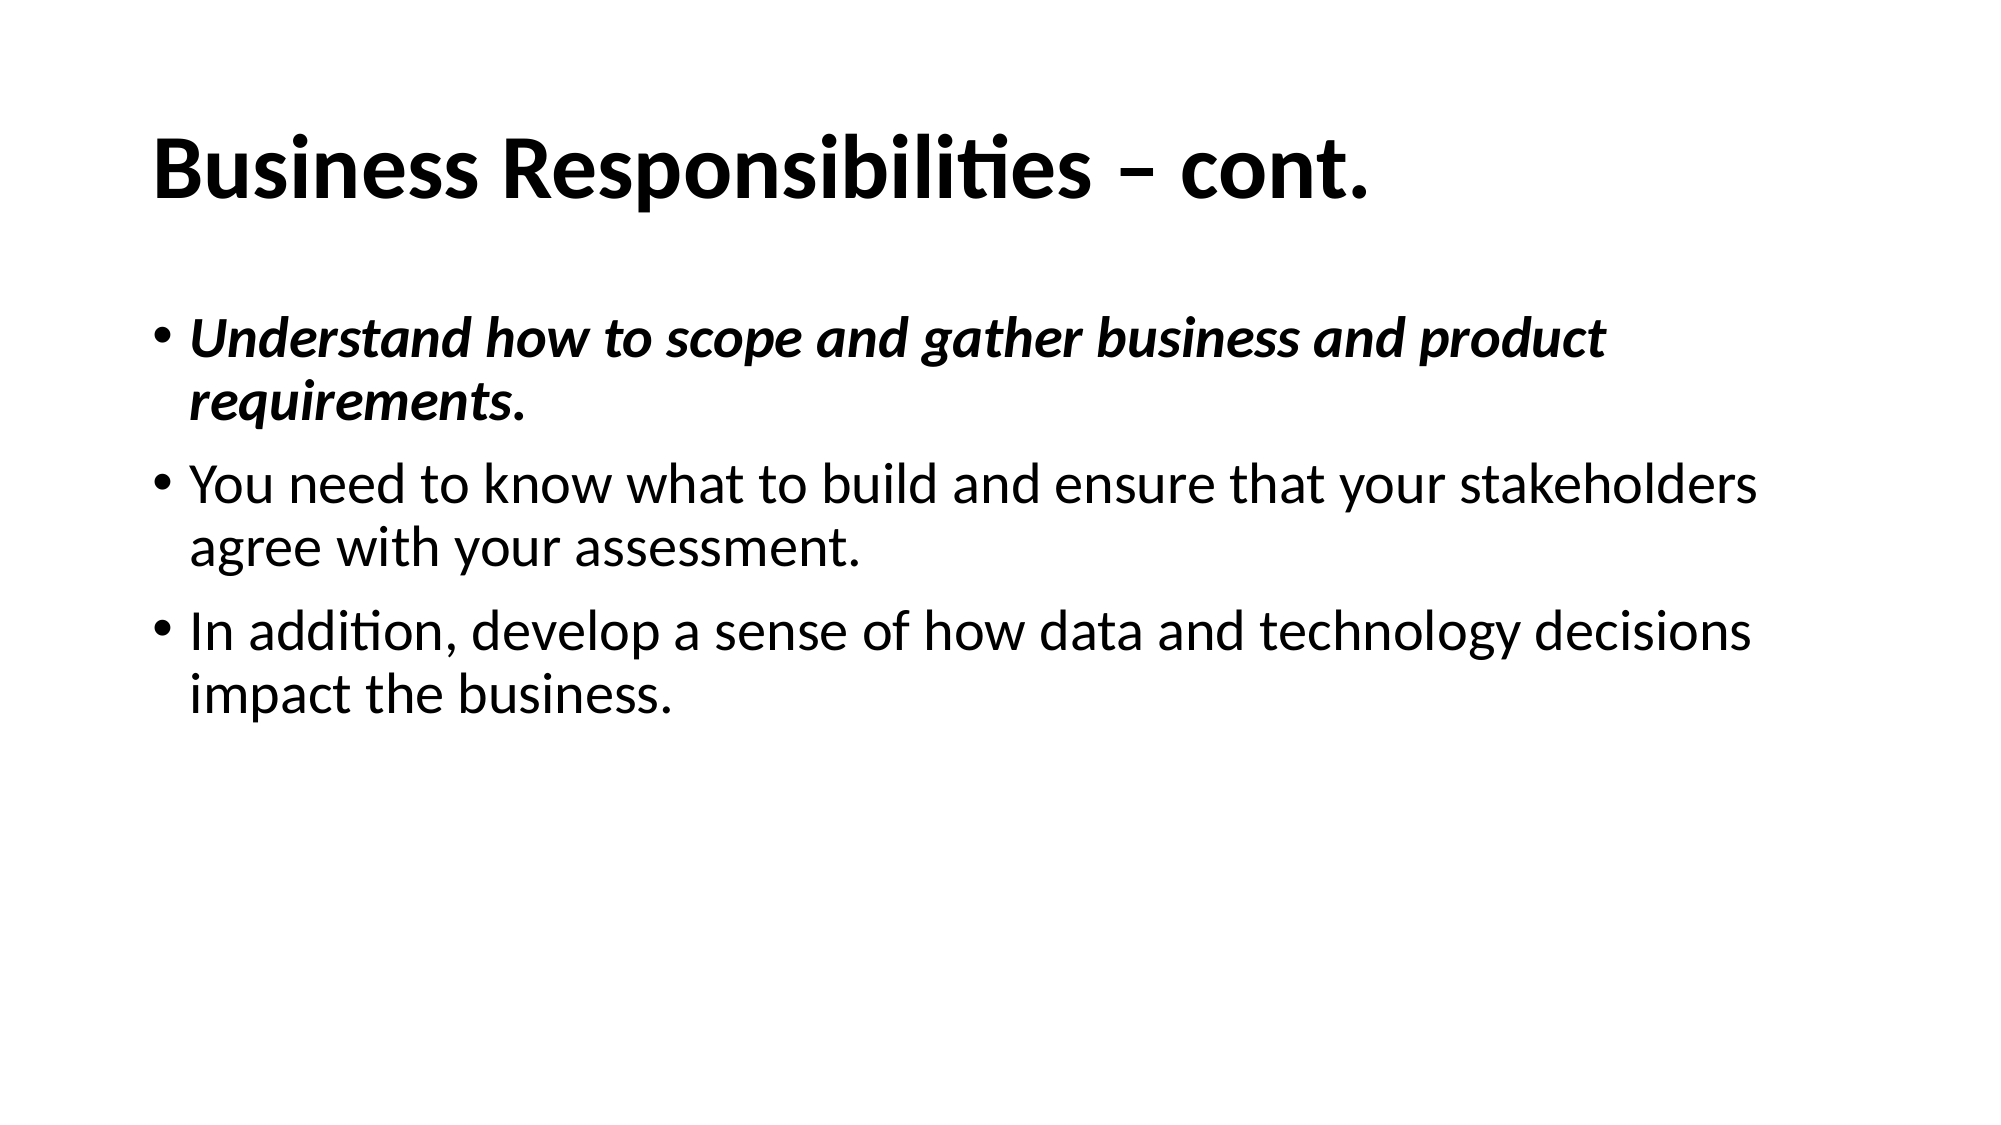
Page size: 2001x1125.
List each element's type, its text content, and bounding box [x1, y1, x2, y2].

title Business Responsibilities – cont. [137, 59, 1863, 278]
list Understand how to scope and gather business and product requirements. You need to know what to build and ensure that your stakeholders agree with your assessment. In addition, develop a sense of how data and technology decisions impact the business. [137, 299, 1863, 1014]
